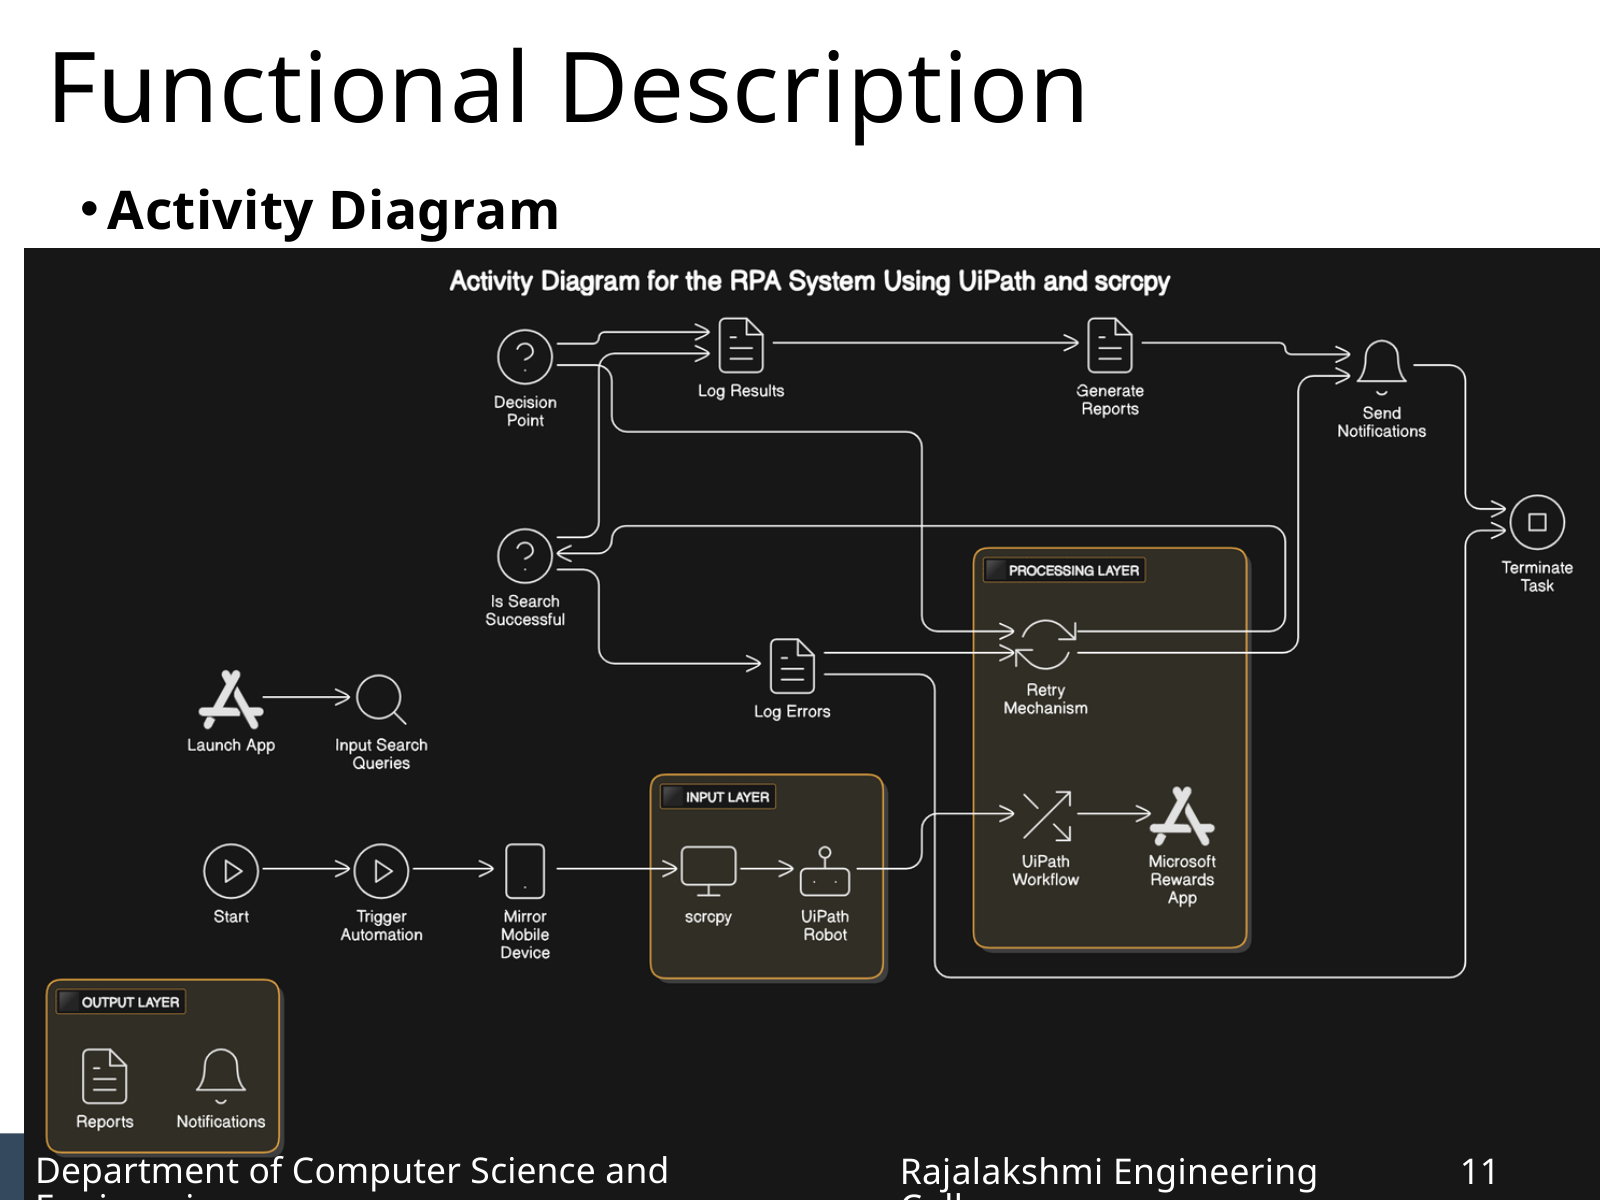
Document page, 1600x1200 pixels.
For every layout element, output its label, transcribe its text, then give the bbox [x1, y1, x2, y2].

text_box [0, 1133, 797, 1200]
text_box Functional Description [46, 24, 1480, 143]
text_box [24, 248, 1600, 1132]
text_box Activity Diagram [53, 176, 1587, 369]
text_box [799, 1133, 1600, 1200]
